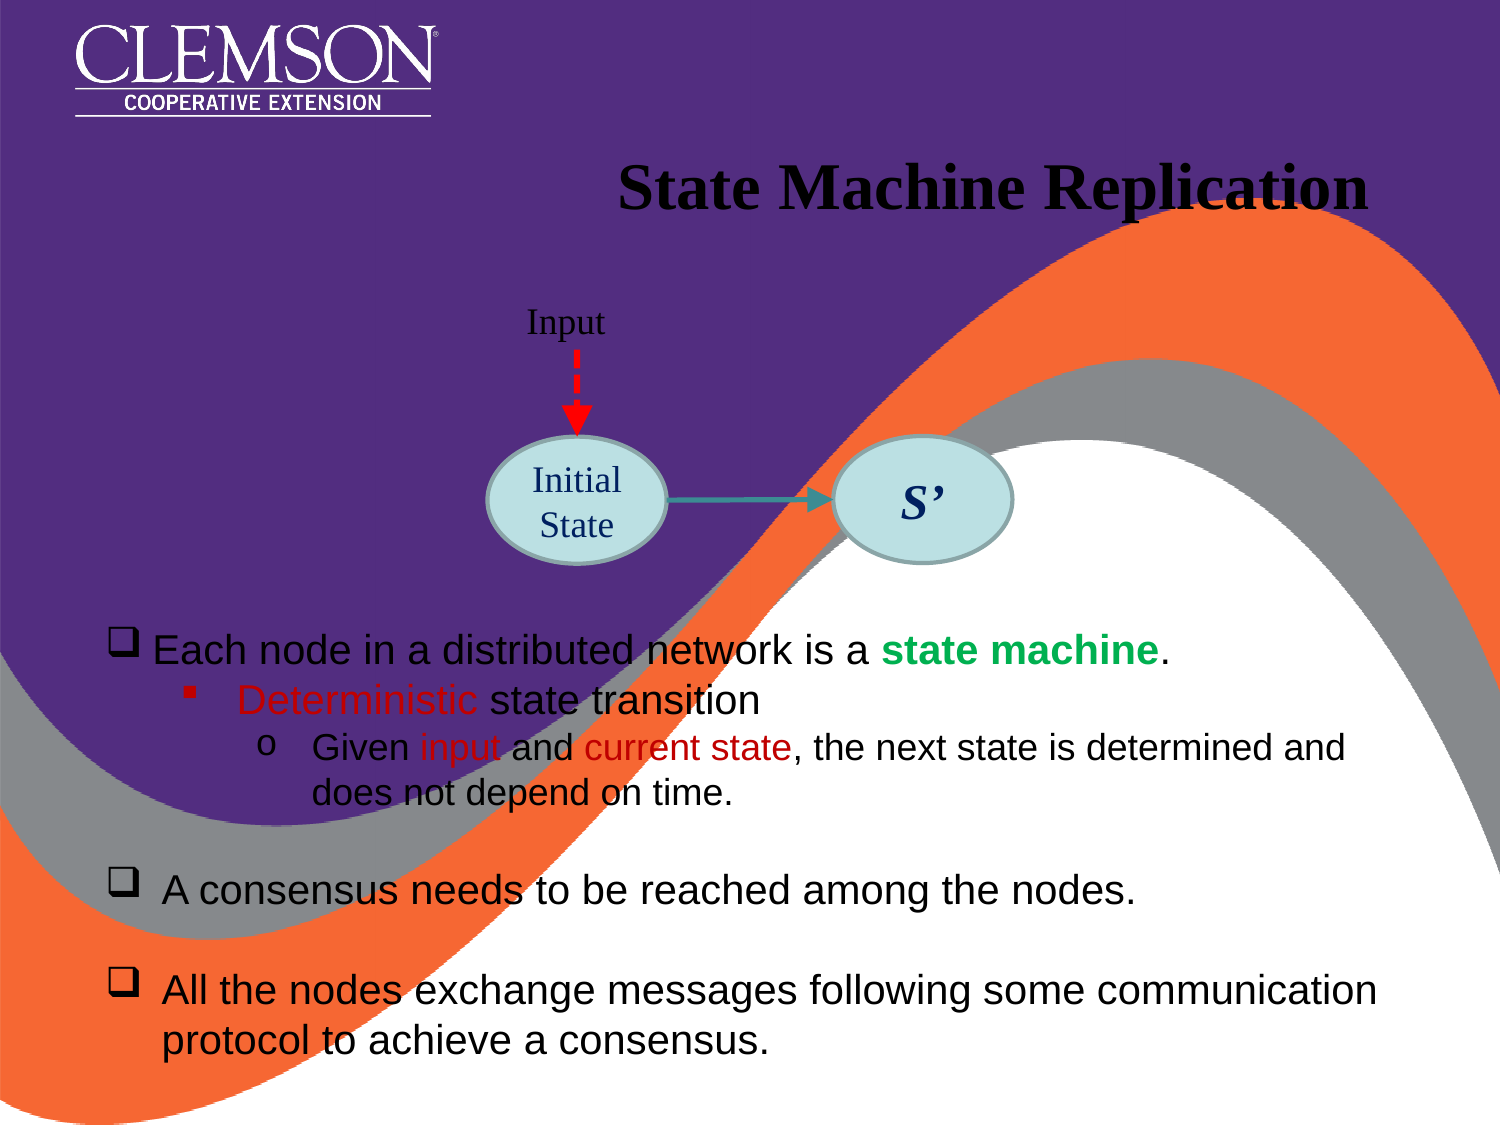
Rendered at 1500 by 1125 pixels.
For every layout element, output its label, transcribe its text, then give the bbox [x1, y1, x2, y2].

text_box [487, 289, 1013, 564]
picture [0, 0, 1500, 1125]
text_box Each node in a distributed network is a state machine. Deterministic state transition Given input and current state, the next state is determined and does not depend on time. A consensus needs to be reached among the nodes. All the nodes exchange messages following some communication protocol to achieve a consensus. [90, 615, 1410, 1071]
title State Machine Replication [455, 45, 1500, 321]
